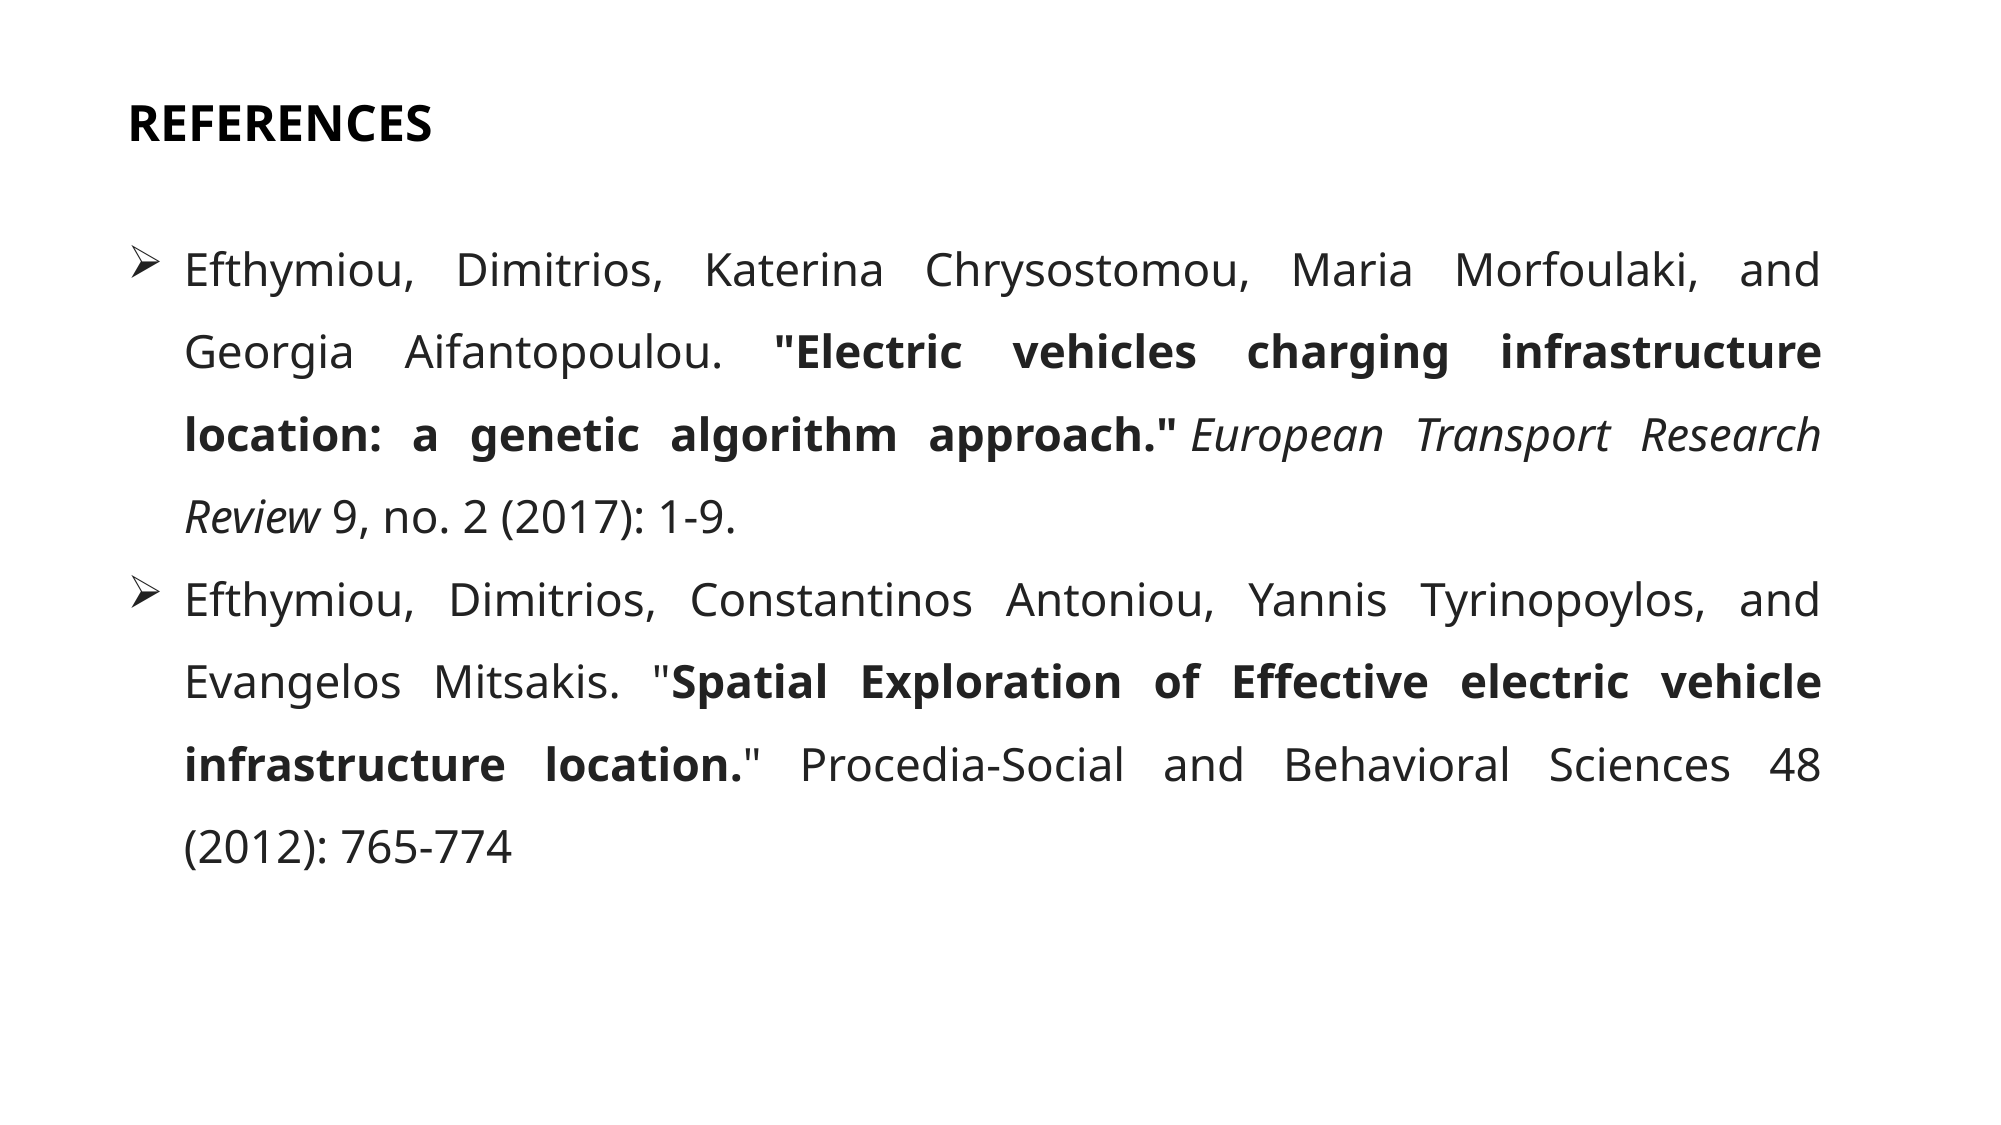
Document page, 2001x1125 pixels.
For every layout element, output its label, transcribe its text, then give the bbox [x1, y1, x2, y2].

text_box REFERENCES [112, 58, 1838, 192]
text_box Efthymiou, Dimitrios, Katerina Chrysostomou, Maria Morfoulaki, and Georgia Aifantopoulou. "Electric vehicles charging infrastructure location: a genetic algorithm approach." European Transport Research Review 9, no. 2 (2017): 1-9. Efthymiou, Dimitrios, Constantinos Antoniou, Yannis Tyrinopoylos, and Evangelos Mitsakis. "Spatial Exploration of Effective electric vehicle infrastructure location." Procedia-Social and Behavioral Sciences 48 (2012): 765-774 [112, 205, 1838, 920]
